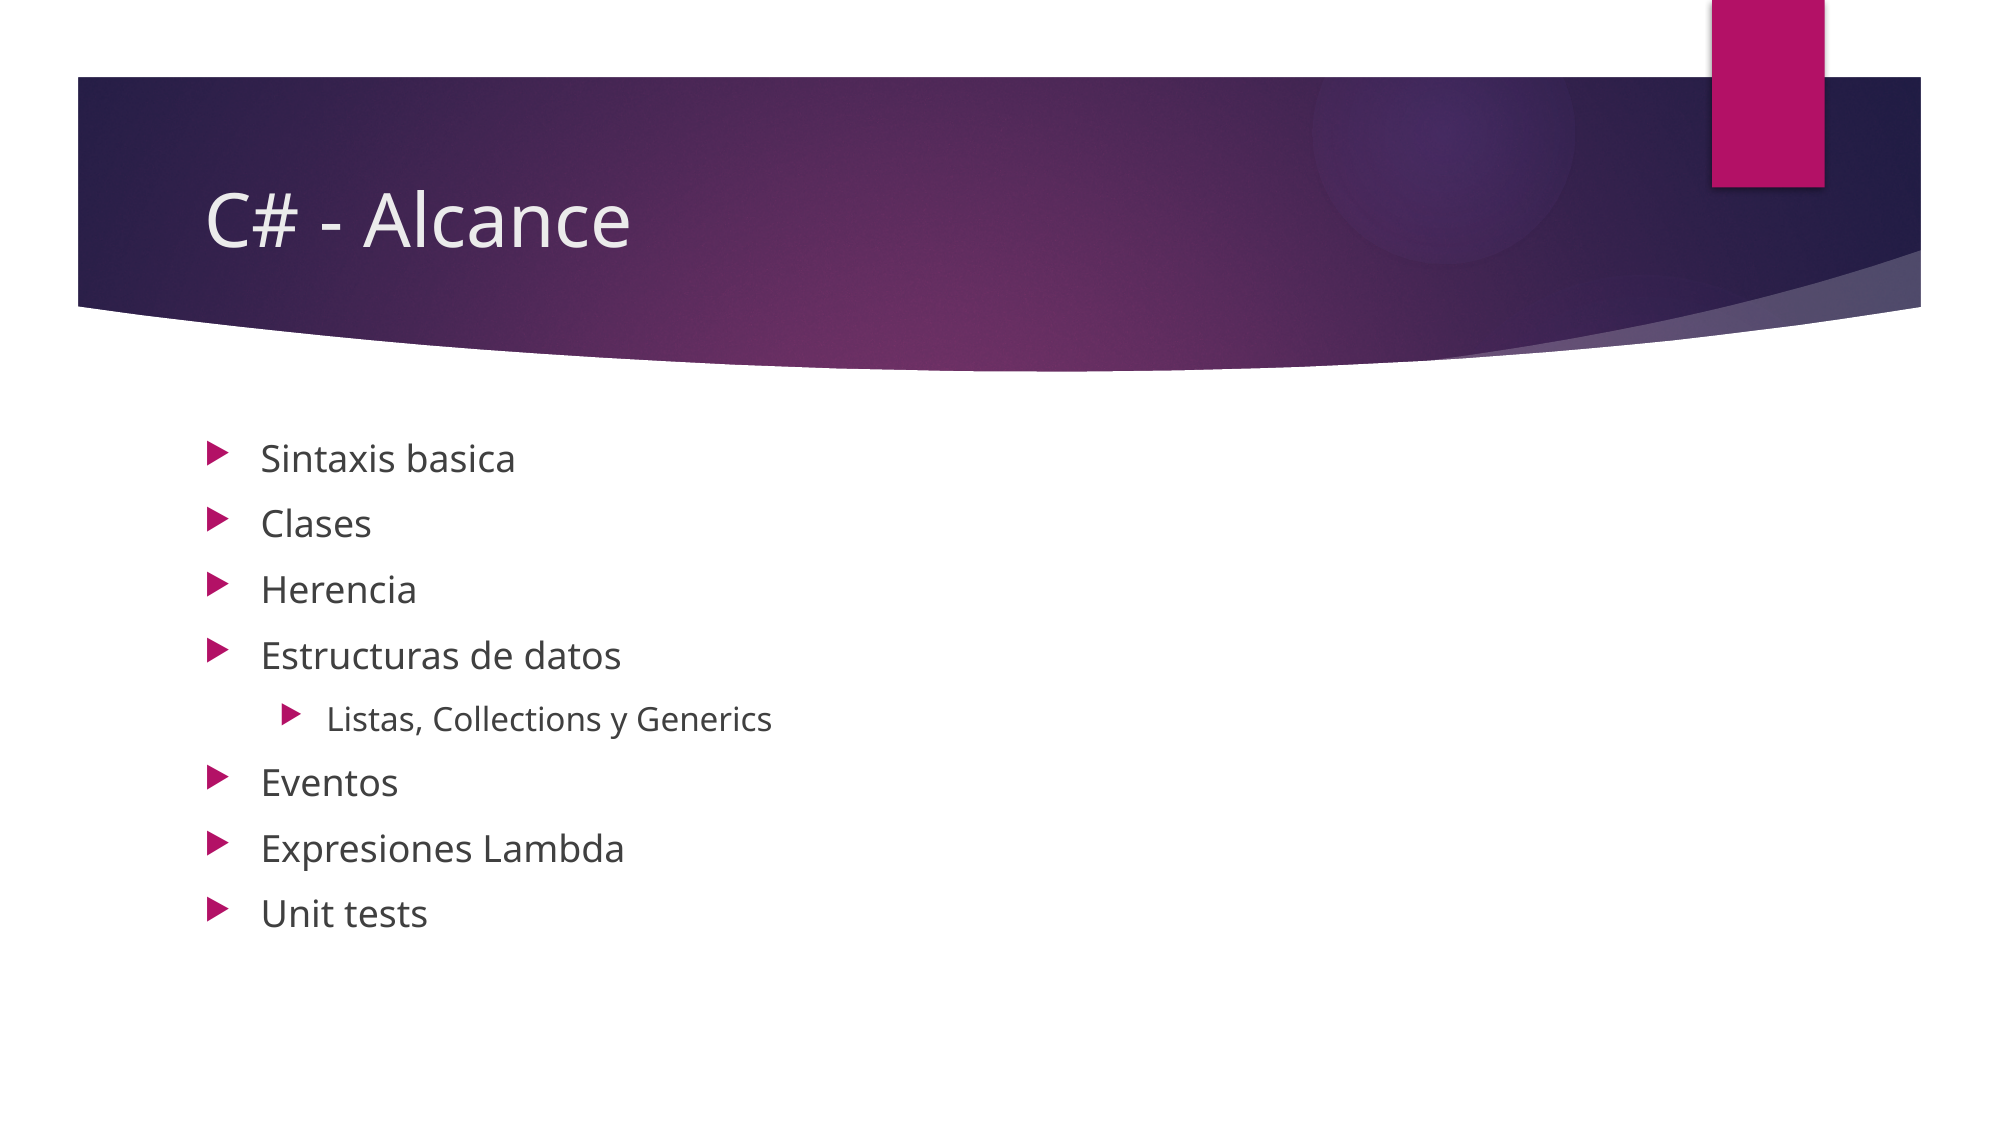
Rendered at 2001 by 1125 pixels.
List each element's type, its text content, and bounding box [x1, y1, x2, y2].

title C# - Alcance [189, 159, 1627, 276]
list Sintaxis basica Clases Herencia Estructuras de datos Listas, Collections y Generics Eventos Expresiones Lambda Unit tests [189, 427, 1638, 988]
